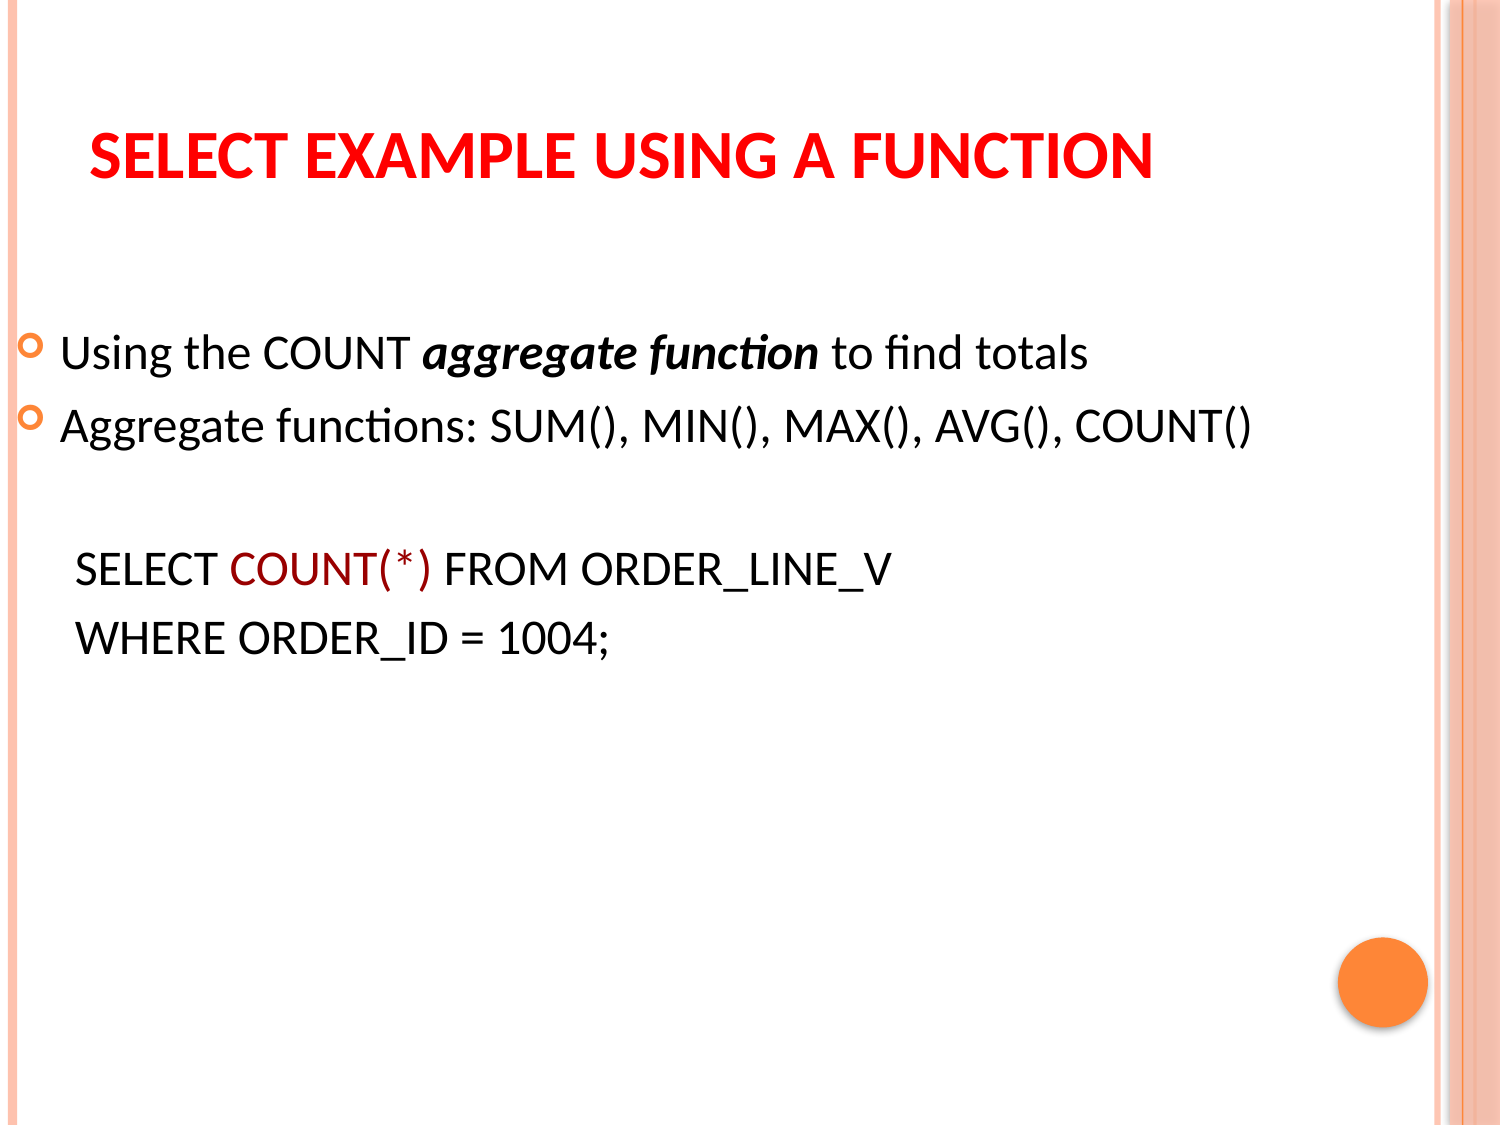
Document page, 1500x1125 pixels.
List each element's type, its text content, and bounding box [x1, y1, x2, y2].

title SELECT Example Using a Function [75, 45, 1300, 200]
list Using the COUNT aggregate function to find totals Aggregate functions: SUM(), MIN(), MAX(), AVG(), COUNT() SELECT COUNT(*) FROM ORDER_LINE_V WHERE ORDER_ID = 1004; [0, 312, 1450, 988]
